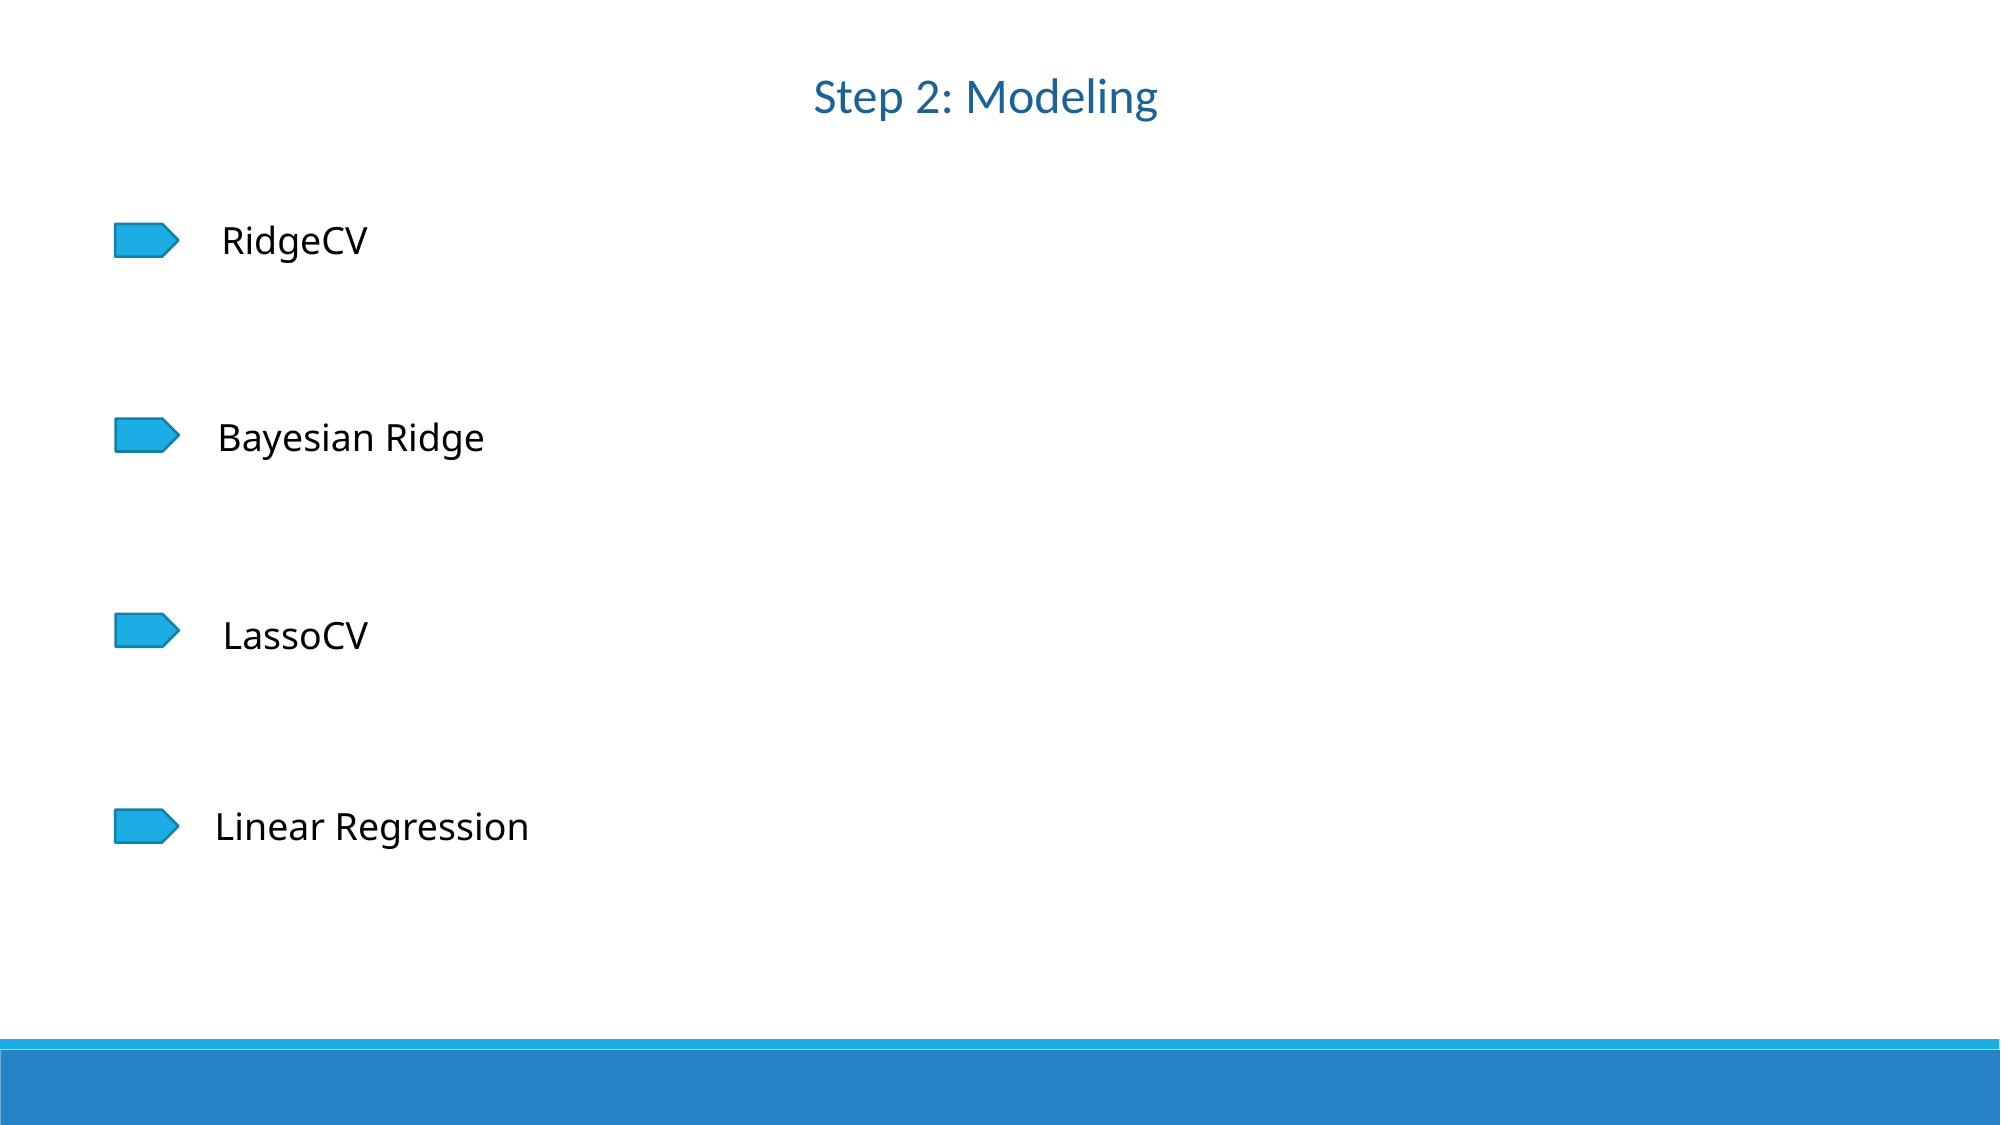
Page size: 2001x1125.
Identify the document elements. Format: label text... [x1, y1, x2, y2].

text_box RidgeCV [206, 209, 383, 270]
text_box [113, 222, 180, 258]
text_box Bayesian Ridge [202, 407, 501, 467]
text_box Linear Regression [199, 795, 545, 856]
text_box [114, 612, 180, 649]
text_box [113, 808, 180, 844]
text_box LassoCV [207, 604, 384, 665]
text_box [114, 417, 180, 453]
text_box Step 2: Modeling [798, 56, 1174, 132]
